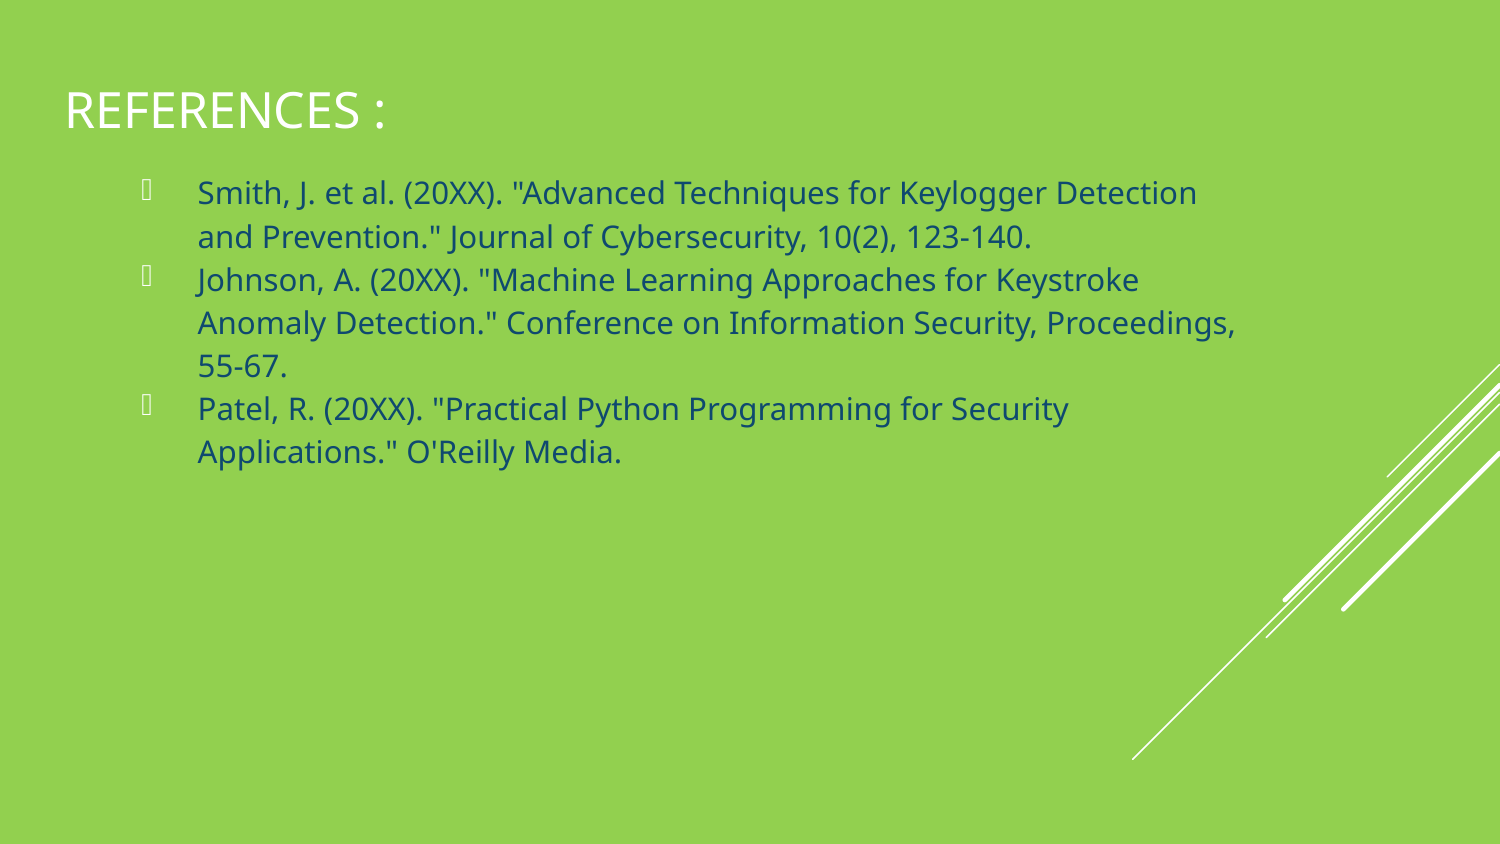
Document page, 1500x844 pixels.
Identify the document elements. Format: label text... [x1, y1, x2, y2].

list Smith, J. et al. (20XX). "Advanced Techniques for Keylogger Detection and Prevention." Journal of Cybersecurity, 10(2), 123-140. Johnson, A. (20XX). "Machine Learning Approaches for Keystroke Anomaly Detection." Conference on Information Security, Proceedings, 55-67. Patel, R. (20XX). "Practical Python Programming for Security Applications." O'Reilly Media. [107, 153, 1263, 631]
title References : [49, 62, 1205, 154]
